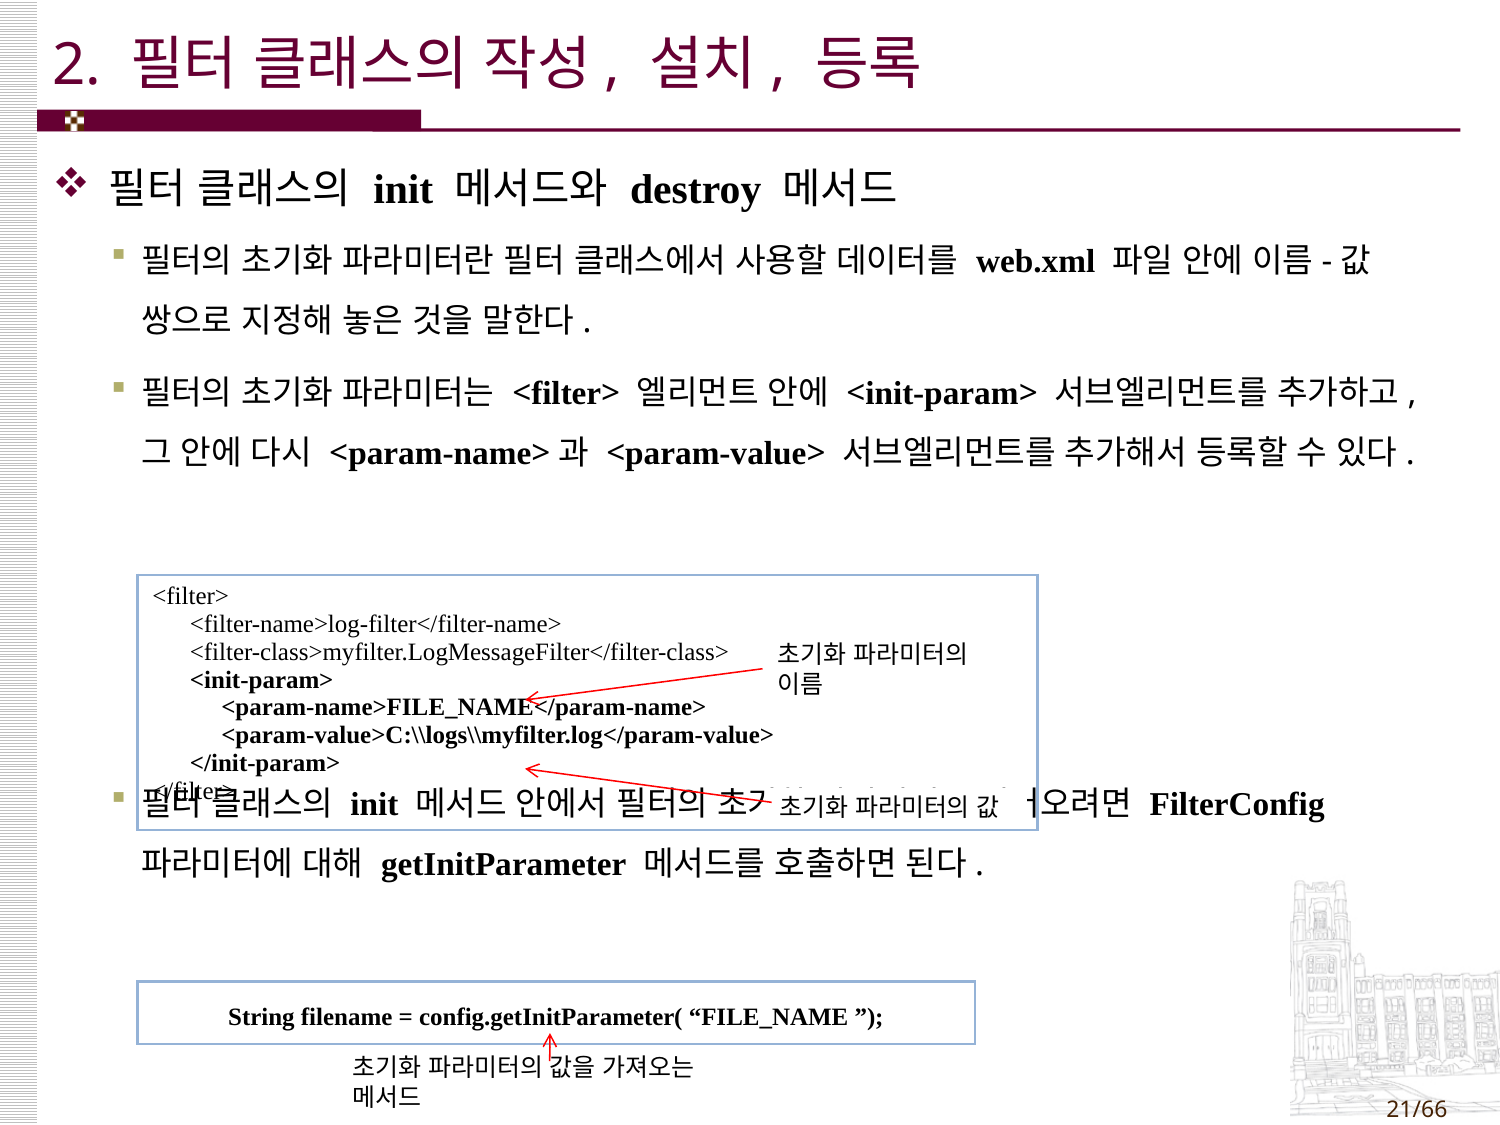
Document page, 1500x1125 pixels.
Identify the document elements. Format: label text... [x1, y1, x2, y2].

picture [65, 111, 84, 131]
text_box 초기화 파라미터의 값을 가져오는 메서드 [335, 1060, 752, 1102]
text_box 초기화 파라미터의 값 [762, 785, 1029, 827]
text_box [524, 668, 763, 701]
text_box 초기화 파라미터의 이름 [760, 648, 1027, 690]
table_header <filter> <filter-name>log-filter</filter-name> <filter-class>myfilter.LogMessageFilter</filter-class> <init-param> <param-name>FILE_NAME</param-name> <param-value>C:\\logs\\myfilter.log</param-value> </init-param> </filter> [139, 576, 1036, 829]
title 2. 필터 클래스의 작성, 설치, 등록 [36, 13, 1426, 109]
list 필터 클래스의 init 메서드와 destroy 메서드 필터의 초기화 파라미터란 필터 클래스에서 사용할 데이터를 web.xml 파일 안에 이름-값 쌍으로 지정해 놓은 것을 말한다. 필터의 초기화 파라미터는 <filter> 엘리먼트 안에 <init-param> 서브엘리먼트를 추가하고, 그 안에 다시 <param-name>과 <param-value> 서브엘리먼트를 추가해서 등록할 수 있다. 필터 클래스의 init 메서드 안에서 필터의 초기화 파라미터를 읽어오려면 FilterConfig 파라미터에 대해 getInitParameter 메서드를 호출하면 된다. [37, 154, 1463, 1093]
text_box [524, 768, 772, 803]
picture [1290, 874, 1500, 1125]
table_header String filename = config.getInitParameter( “FILE_NAME ”); [139, 983, 974, 1043]
